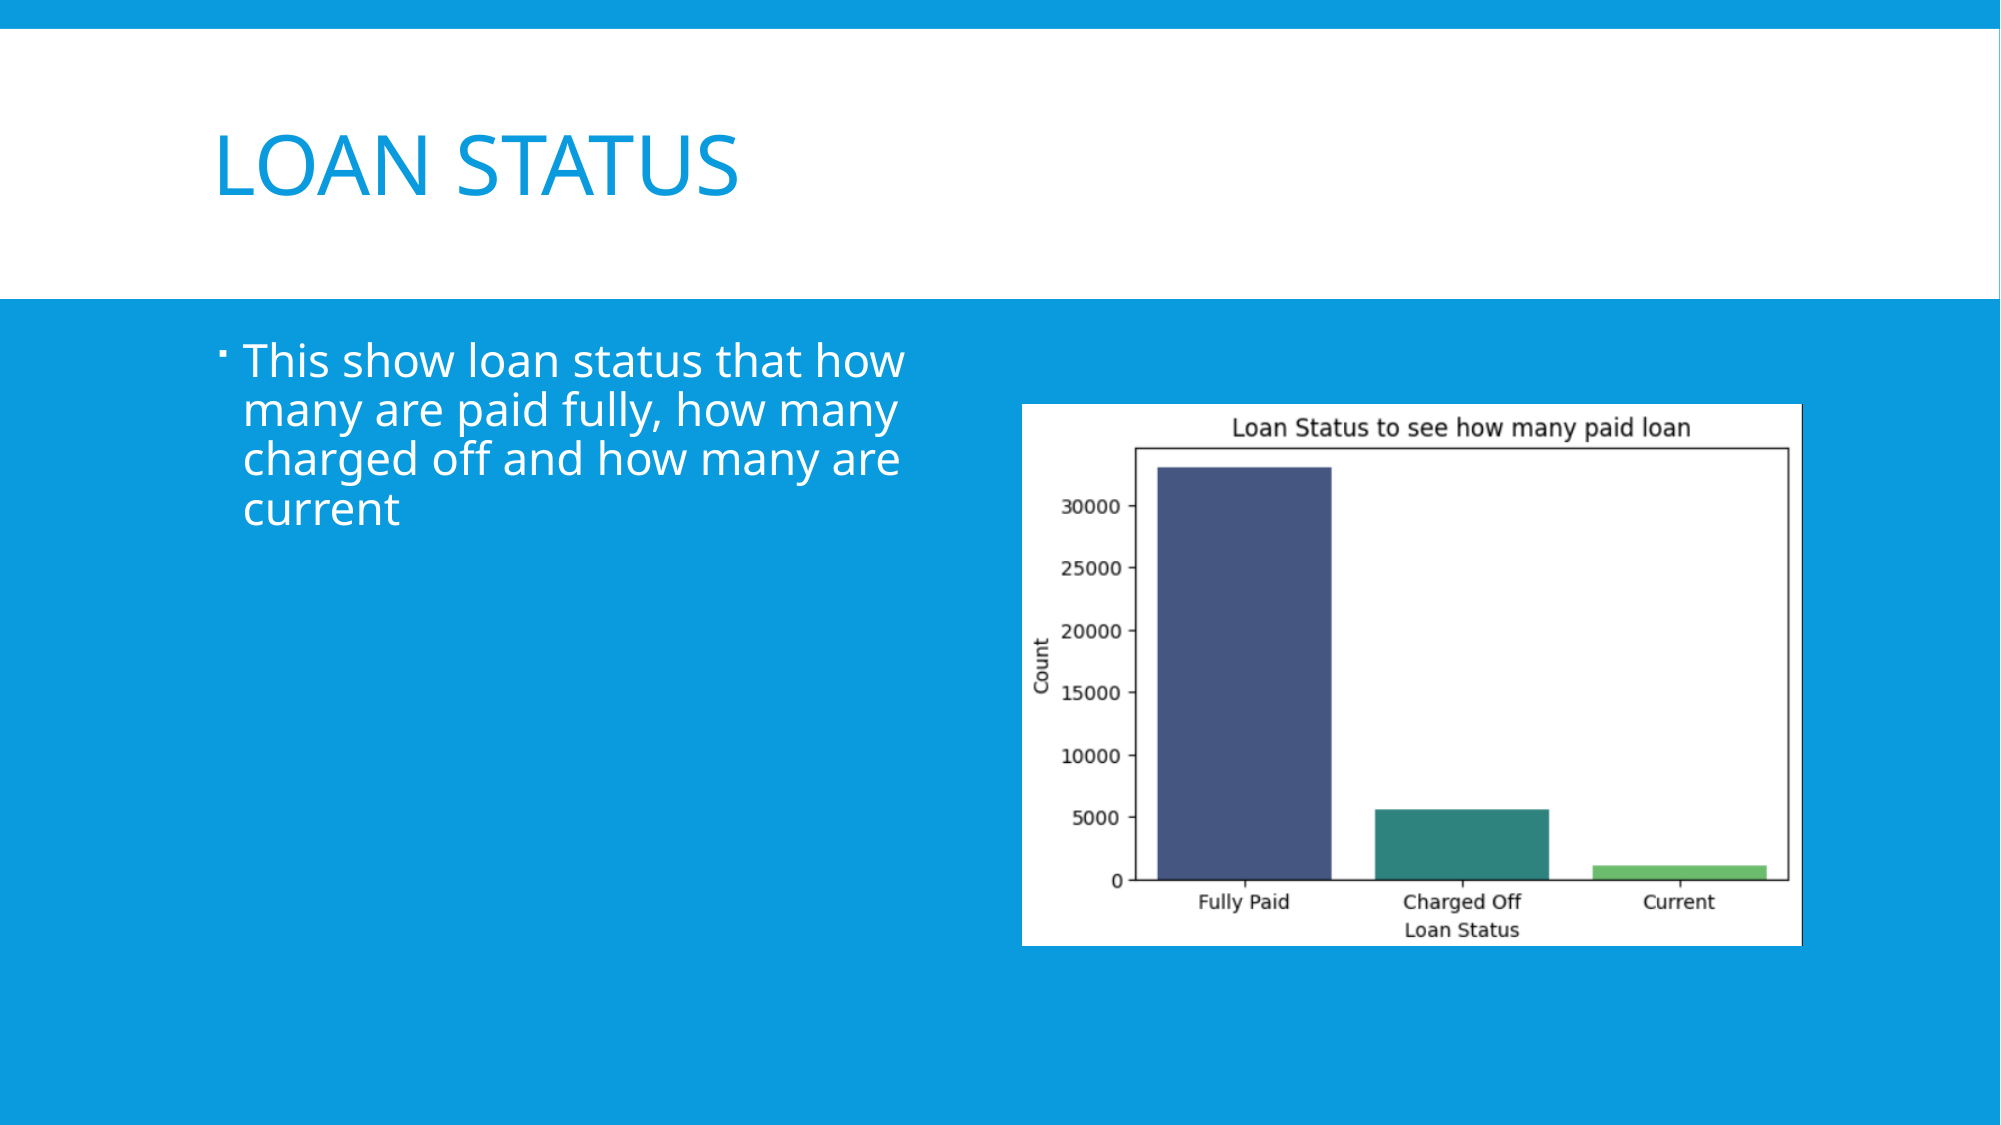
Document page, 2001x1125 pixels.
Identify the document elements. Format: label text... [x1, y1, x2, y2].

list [1021, 404, 1803, 946]
title Loan status [197, 46, 1803, 295]
list This show loan status that how many are paid fully, how many charged off and how many are current [197, 329, 978, 1020]
